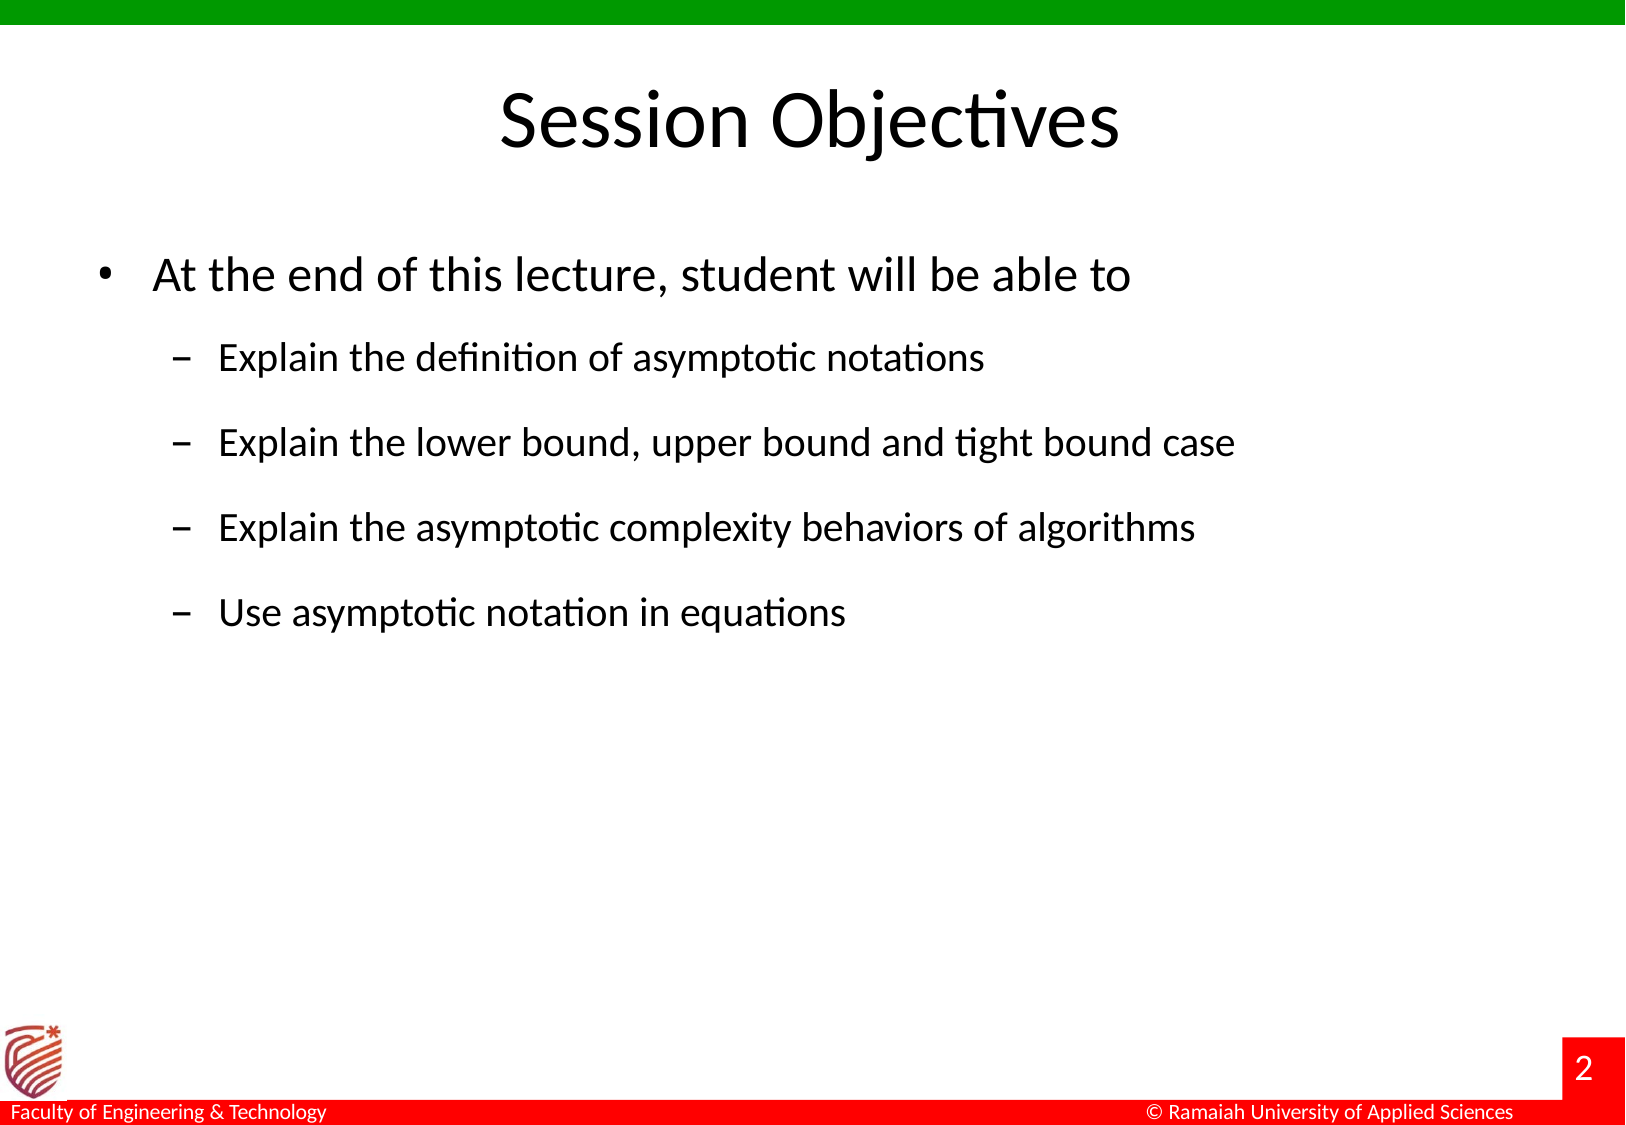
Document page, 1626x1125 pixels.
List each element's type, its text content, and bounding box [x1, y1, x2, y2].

picture [0, 1014, 67, 1101]
slide_number 10 [1568, 1049, 1615, 1125]
footer Faculty of Engineering & Technology [8, 1101, 337, 1125]
title Session Objectives [191, 37, 1434, 253]
slide_number © Ramaiah University of Applied Sciences [1143, 1101, 1519, 1125]
text_box At the end of this lecture, student will be able to Explain the definition of asymptotic notations Explain the lower bound, upper bound and tight bound case Explain the asymptotic complexity behaviors of algorithms Use asymptotic notation in equations [94, 206, 1236, 635]
